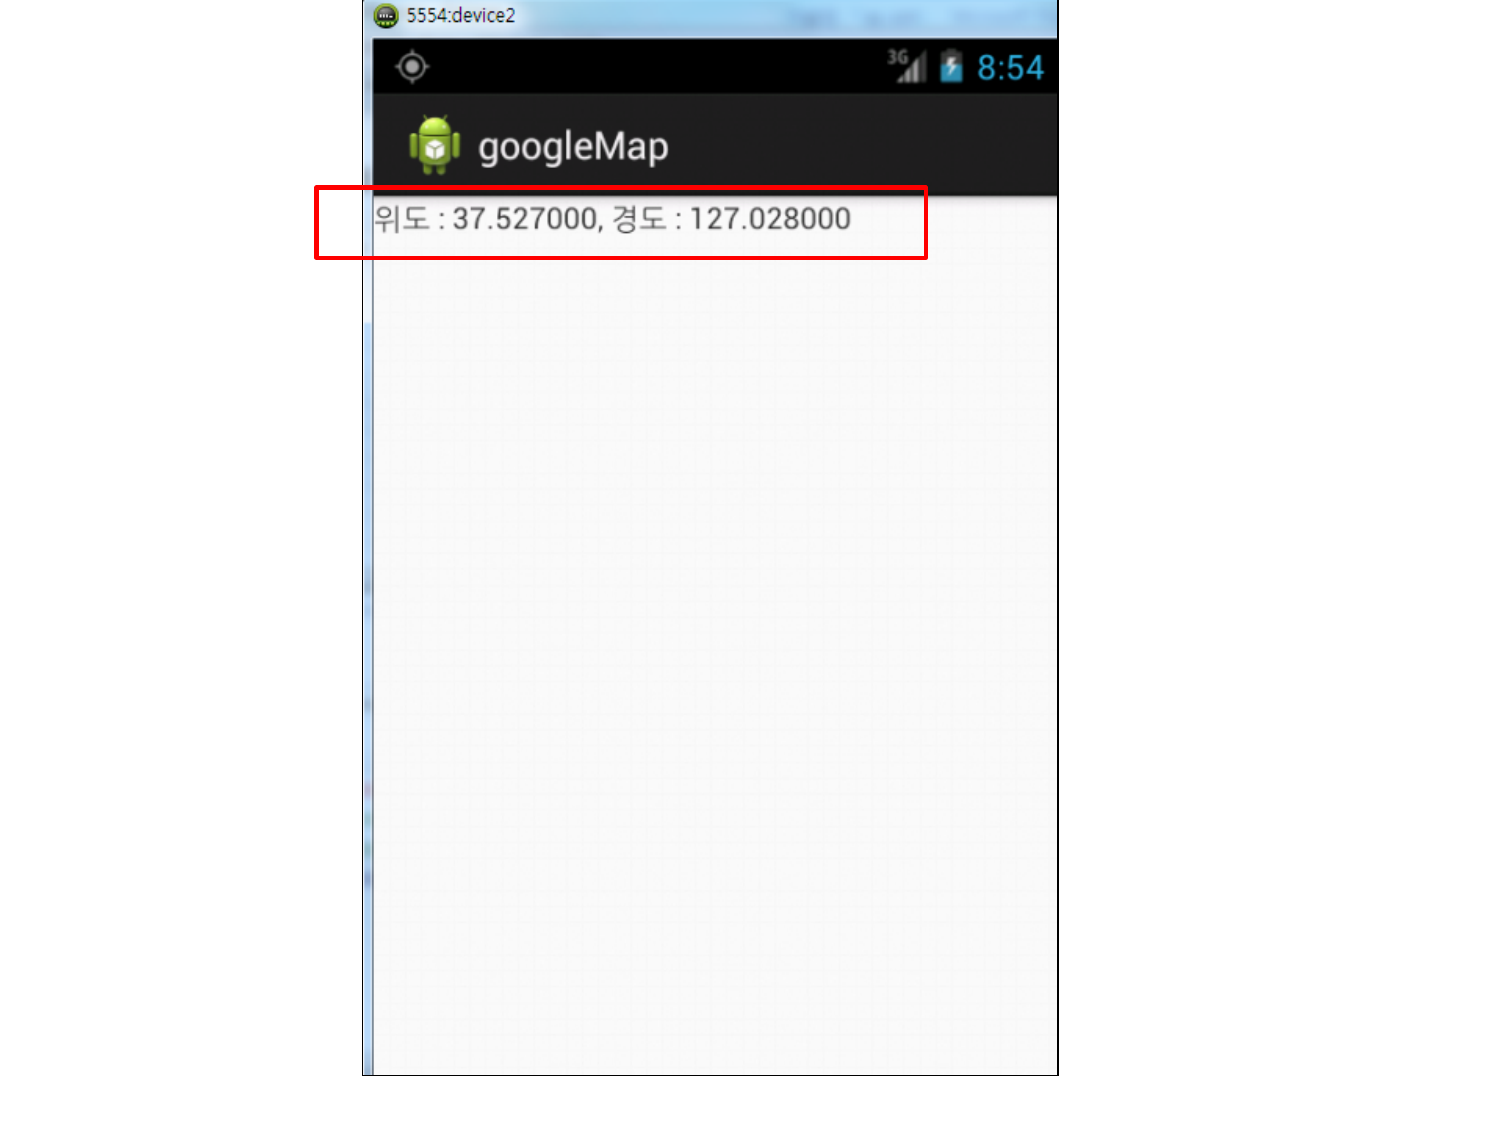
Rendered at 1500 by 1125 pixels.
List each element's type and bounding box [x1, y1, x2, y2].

text_box [316, 0, 1058, 1076]
